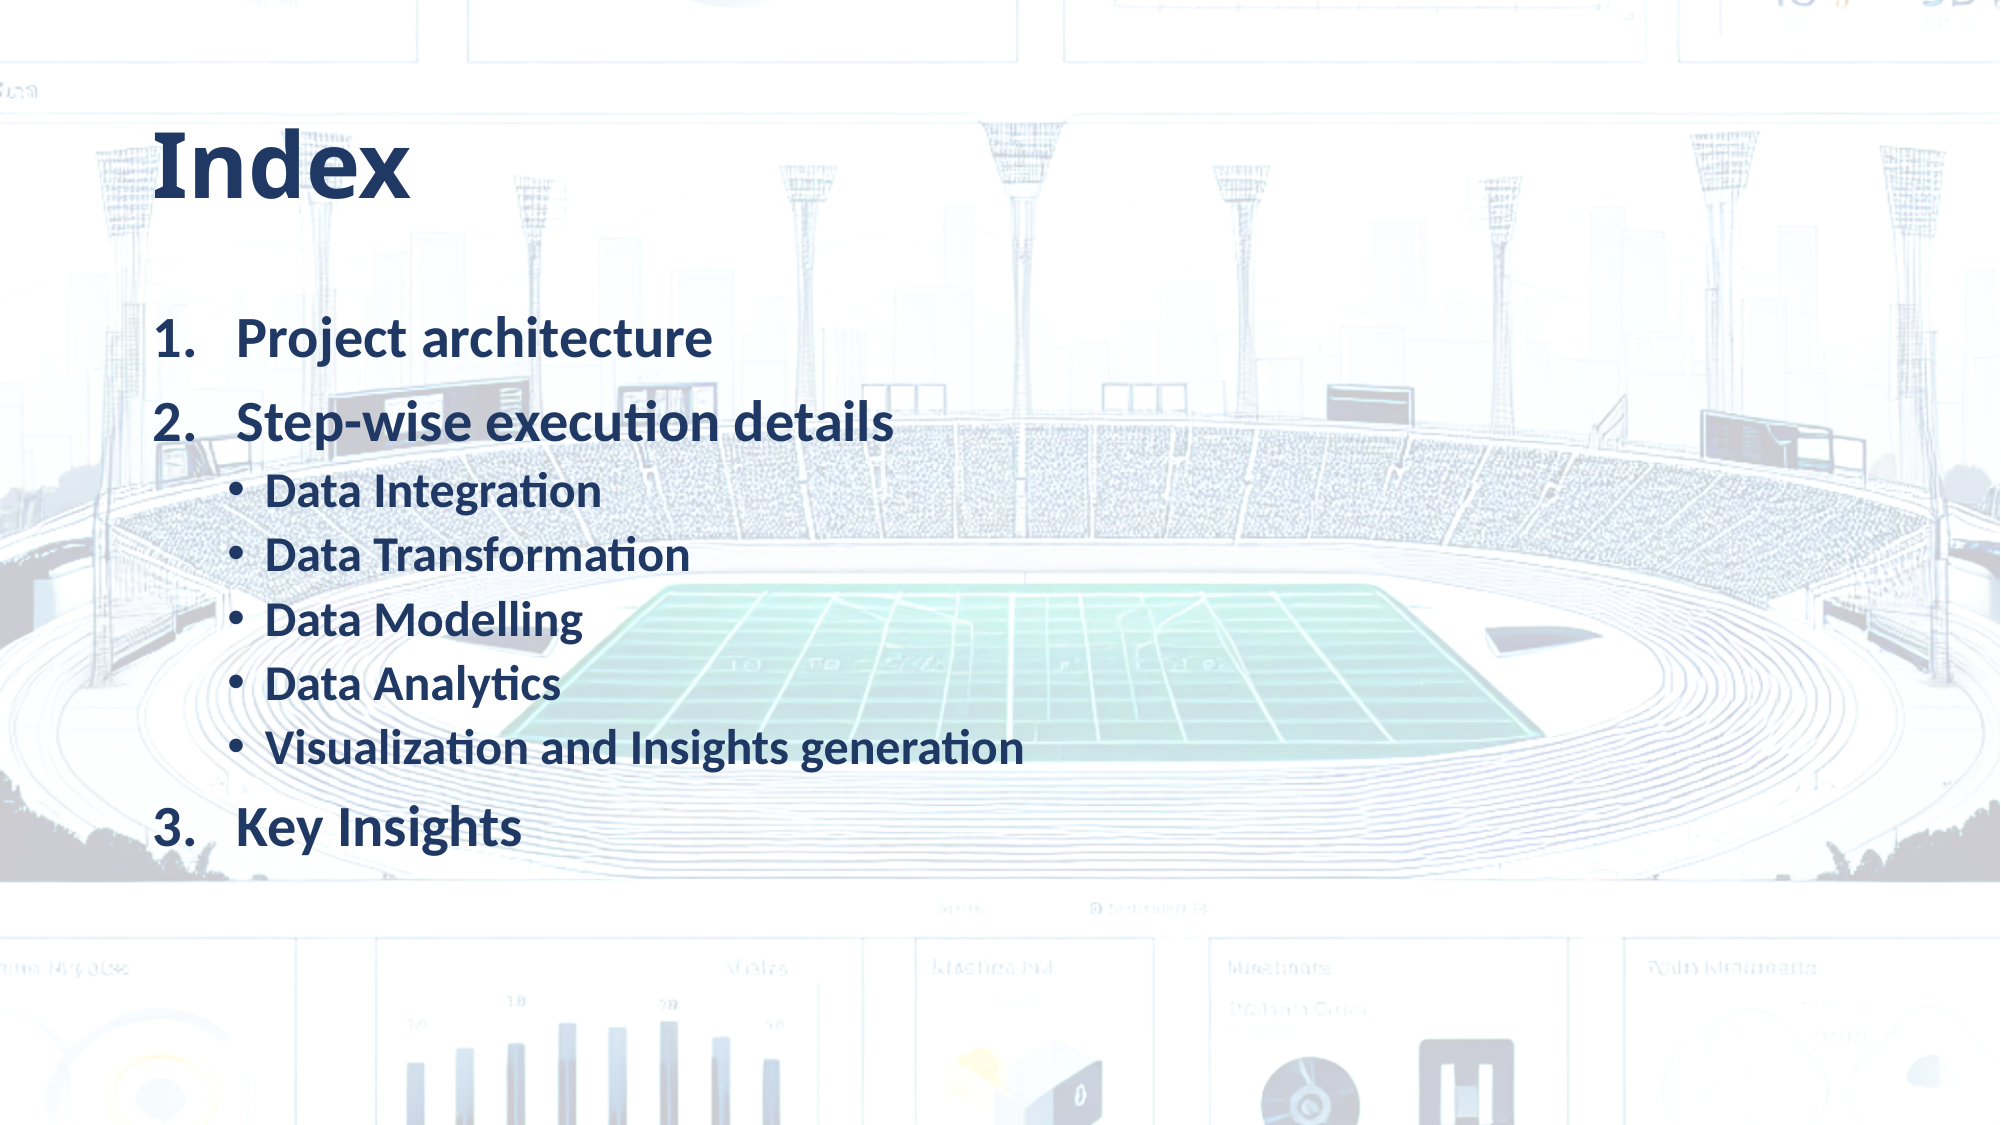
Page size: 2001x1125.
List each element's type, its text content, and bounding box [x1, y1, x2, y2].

title Index [137, 59, 1863, 278]
list Project architecture Step-wise execution details Data Integration Data Transformation Data Modelling Data Analytics Visualization and Insights generation Key Insights [137, 299, 1863, 1014]
